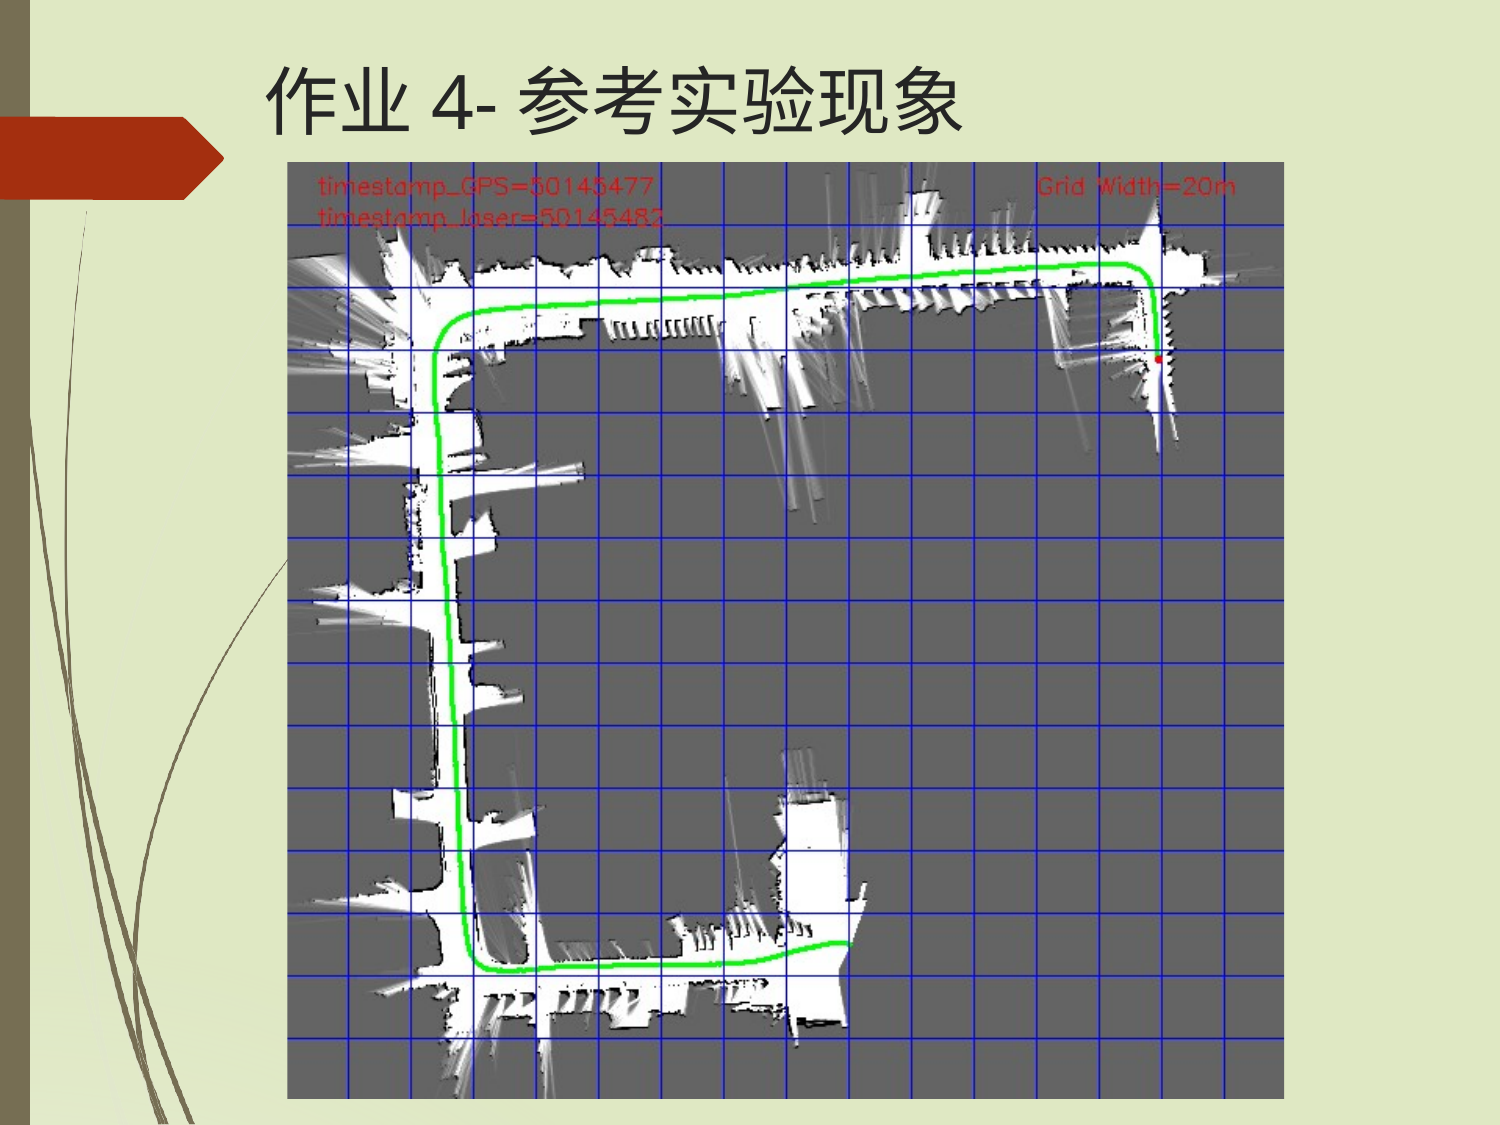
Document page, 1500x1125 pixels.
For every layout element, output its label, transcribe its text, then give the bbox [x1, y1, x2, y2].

title 作业4-参考实验现象 [261, 52, 1000, 243]
text_box [287, 162, 1285, 1099]
picture [30, 0, 1500, 1125]
